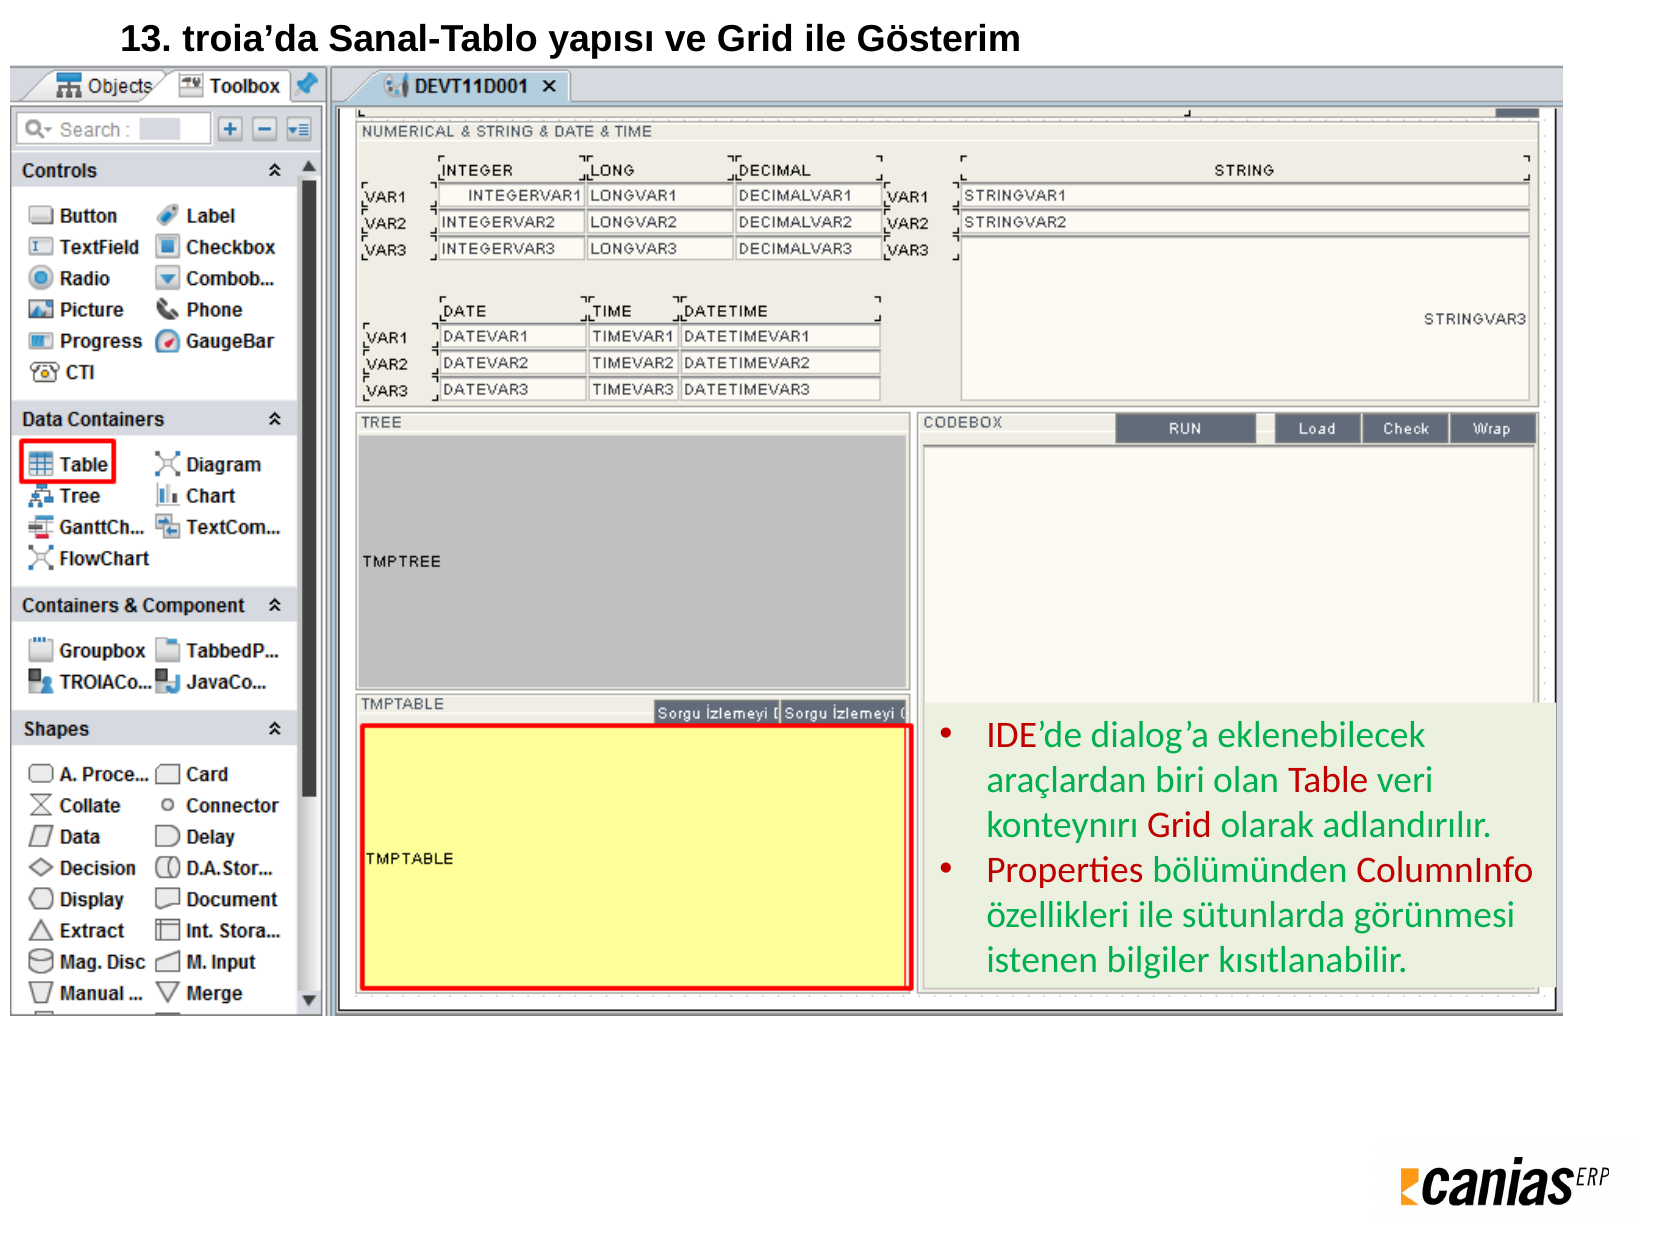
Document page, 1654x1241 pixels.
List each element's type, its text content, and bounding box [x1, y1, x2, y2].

picture [1375, 1139, 1635, 1223]
text_box 13. troia’da Sanal-Tablo yapısı ve Grid ile Gösterim [10, 6, 1624, 65]
picture [10, 64, 1563, 1016]
